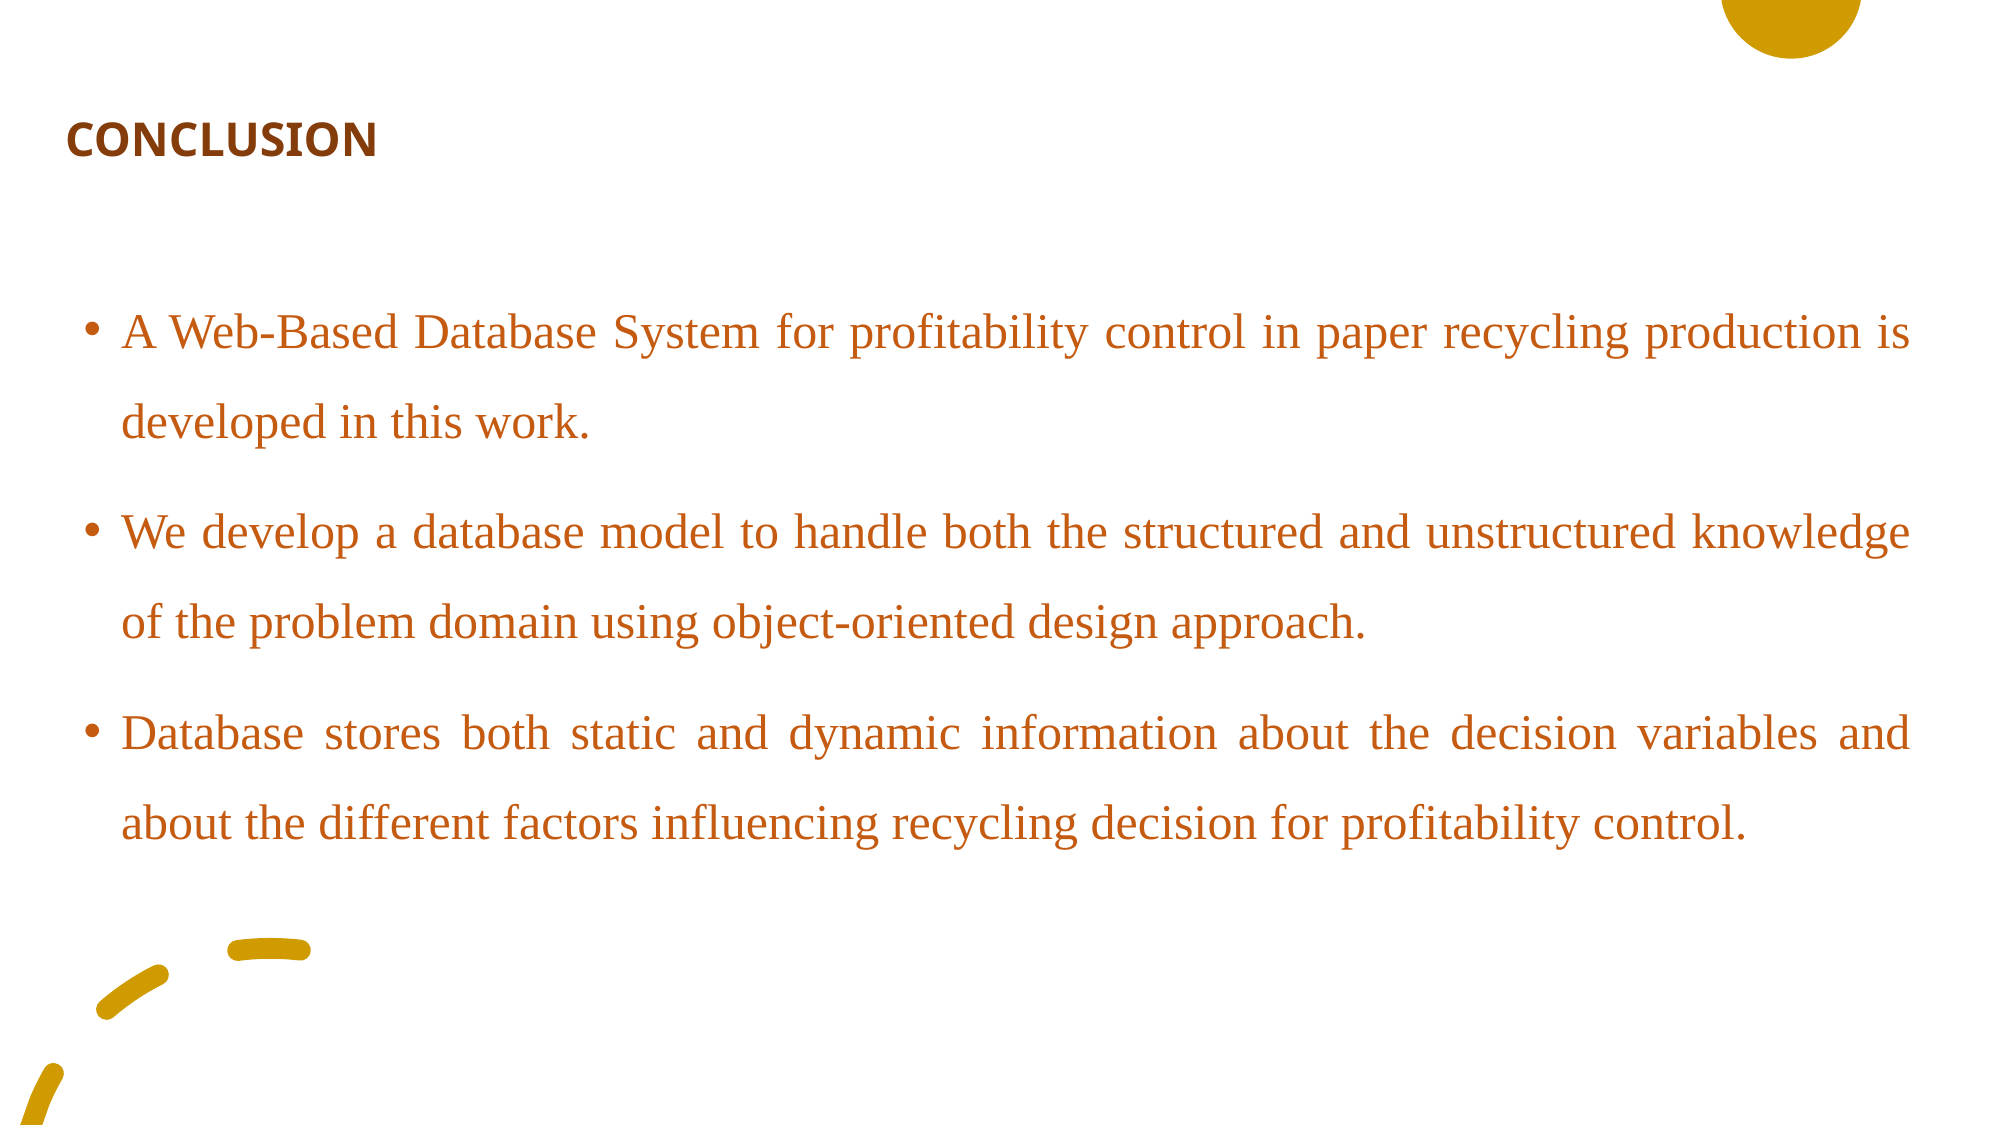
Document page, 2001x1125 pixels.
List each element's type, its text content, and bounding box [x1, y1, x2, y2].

list A Web-Based Database System for profitability control in paper recycling production is developed in this work. We develop a database model to handle both the structured and unstructured knowledge of the problem domain using object-oriented design approach. Database stores both static and dynamic information about the decision variables and about the different factors influencing recycling decision for profitability control. [68, 260, 1928, 1125]
title CONCLUSION [50, 0, 1859, 174]
